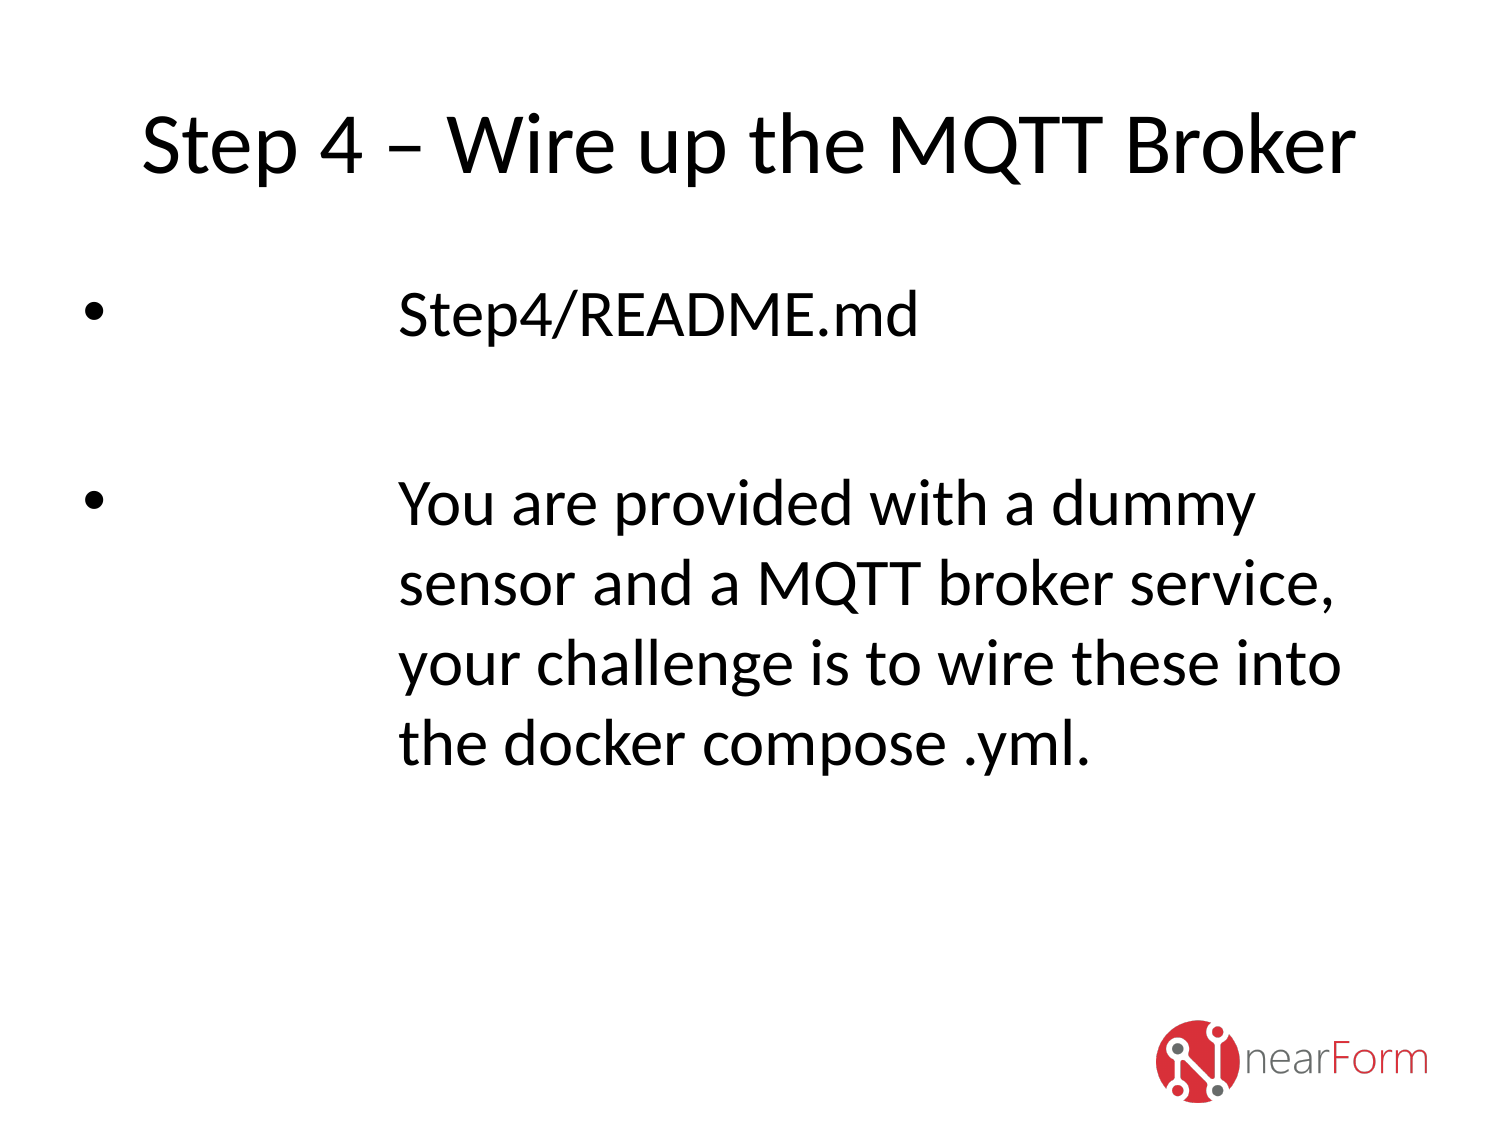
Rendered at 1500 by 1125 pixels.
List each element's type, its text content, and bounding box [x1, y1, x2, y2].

list Step4/README.md You are provided with a dummy sensor and a MQTT broker service, your challenge is to wire these into the docker compose .yml. [74, 261, 1426, 1006]
title Step 4 – Wire up the MQTT Broker [74, 44, 1426, 234]
picture [1156, 1020, 1427, 1103]
